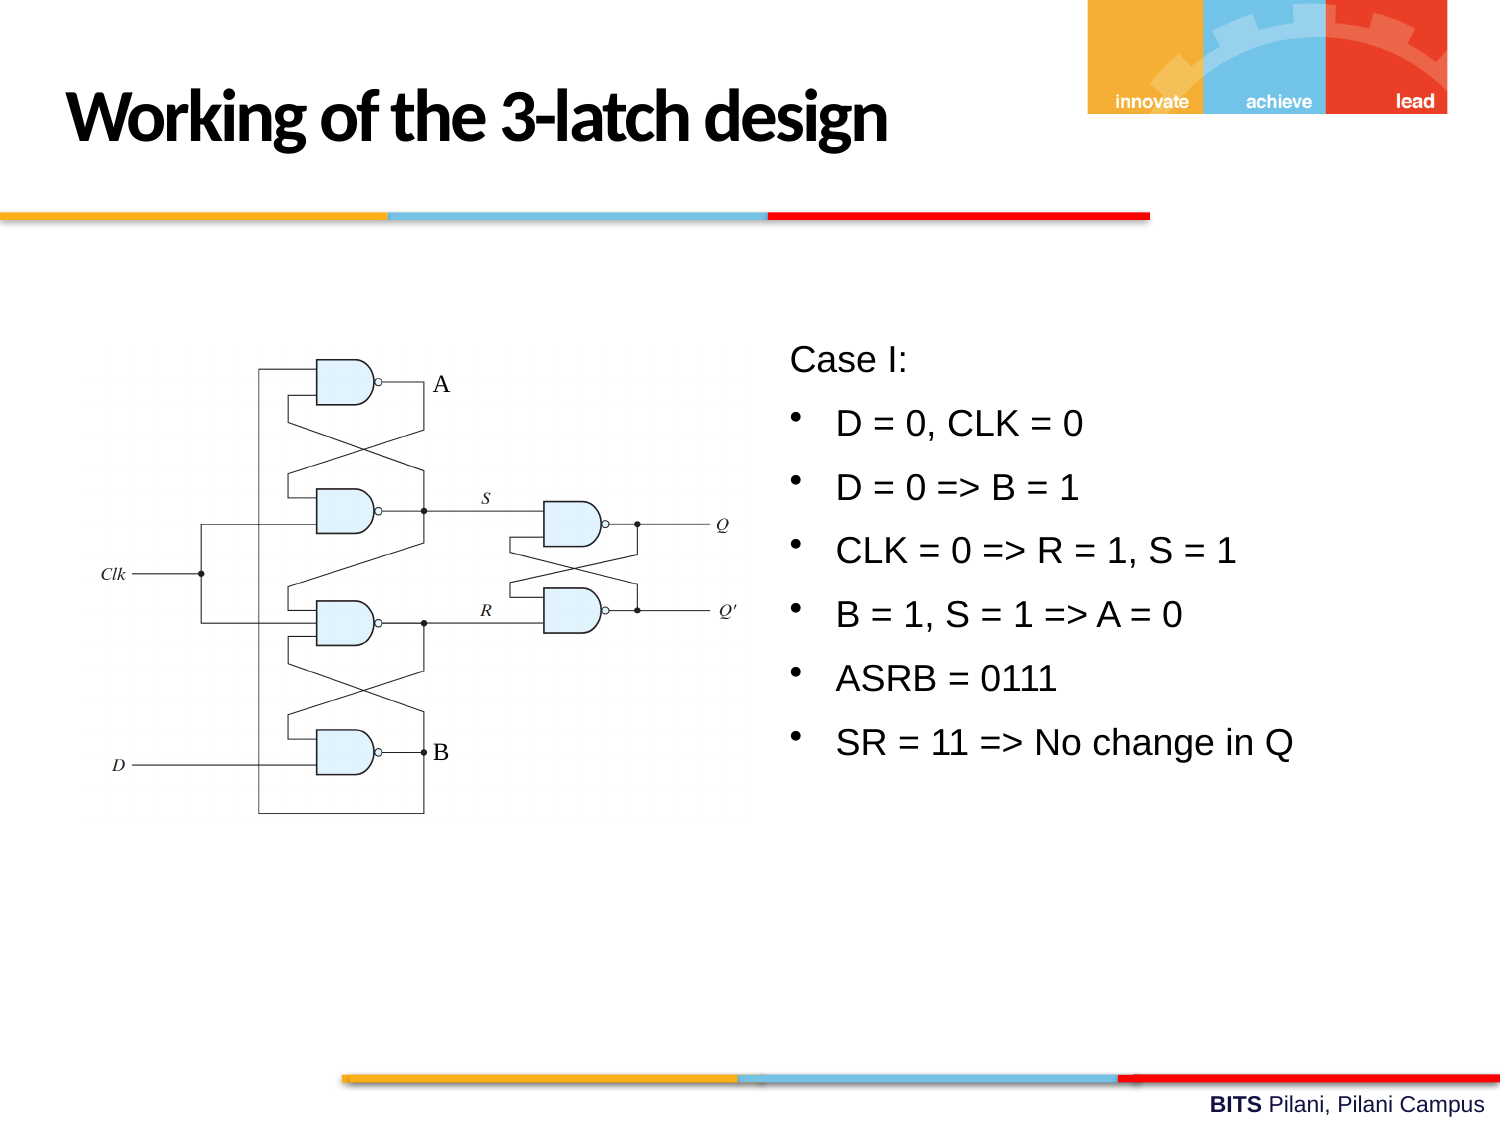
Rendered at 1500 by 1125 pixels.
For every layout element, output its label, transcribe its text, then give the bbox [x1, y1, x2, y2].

list Working of the 3-latch design [50, 24, 1088, 213]
text_box Case I: D = 0, CLK = 0 D = 0 => B = 1 CLK = 0 => R = 1, S = 1 B = 1, S = 1 => A = 0 ASRB = 0111 SR = 11 => No change in Q [774, 327, 1327, 771]
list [85, 349, 751, 818]
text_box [417, 359, 506, 775]
picture [1087, 0, 1448, 114]
